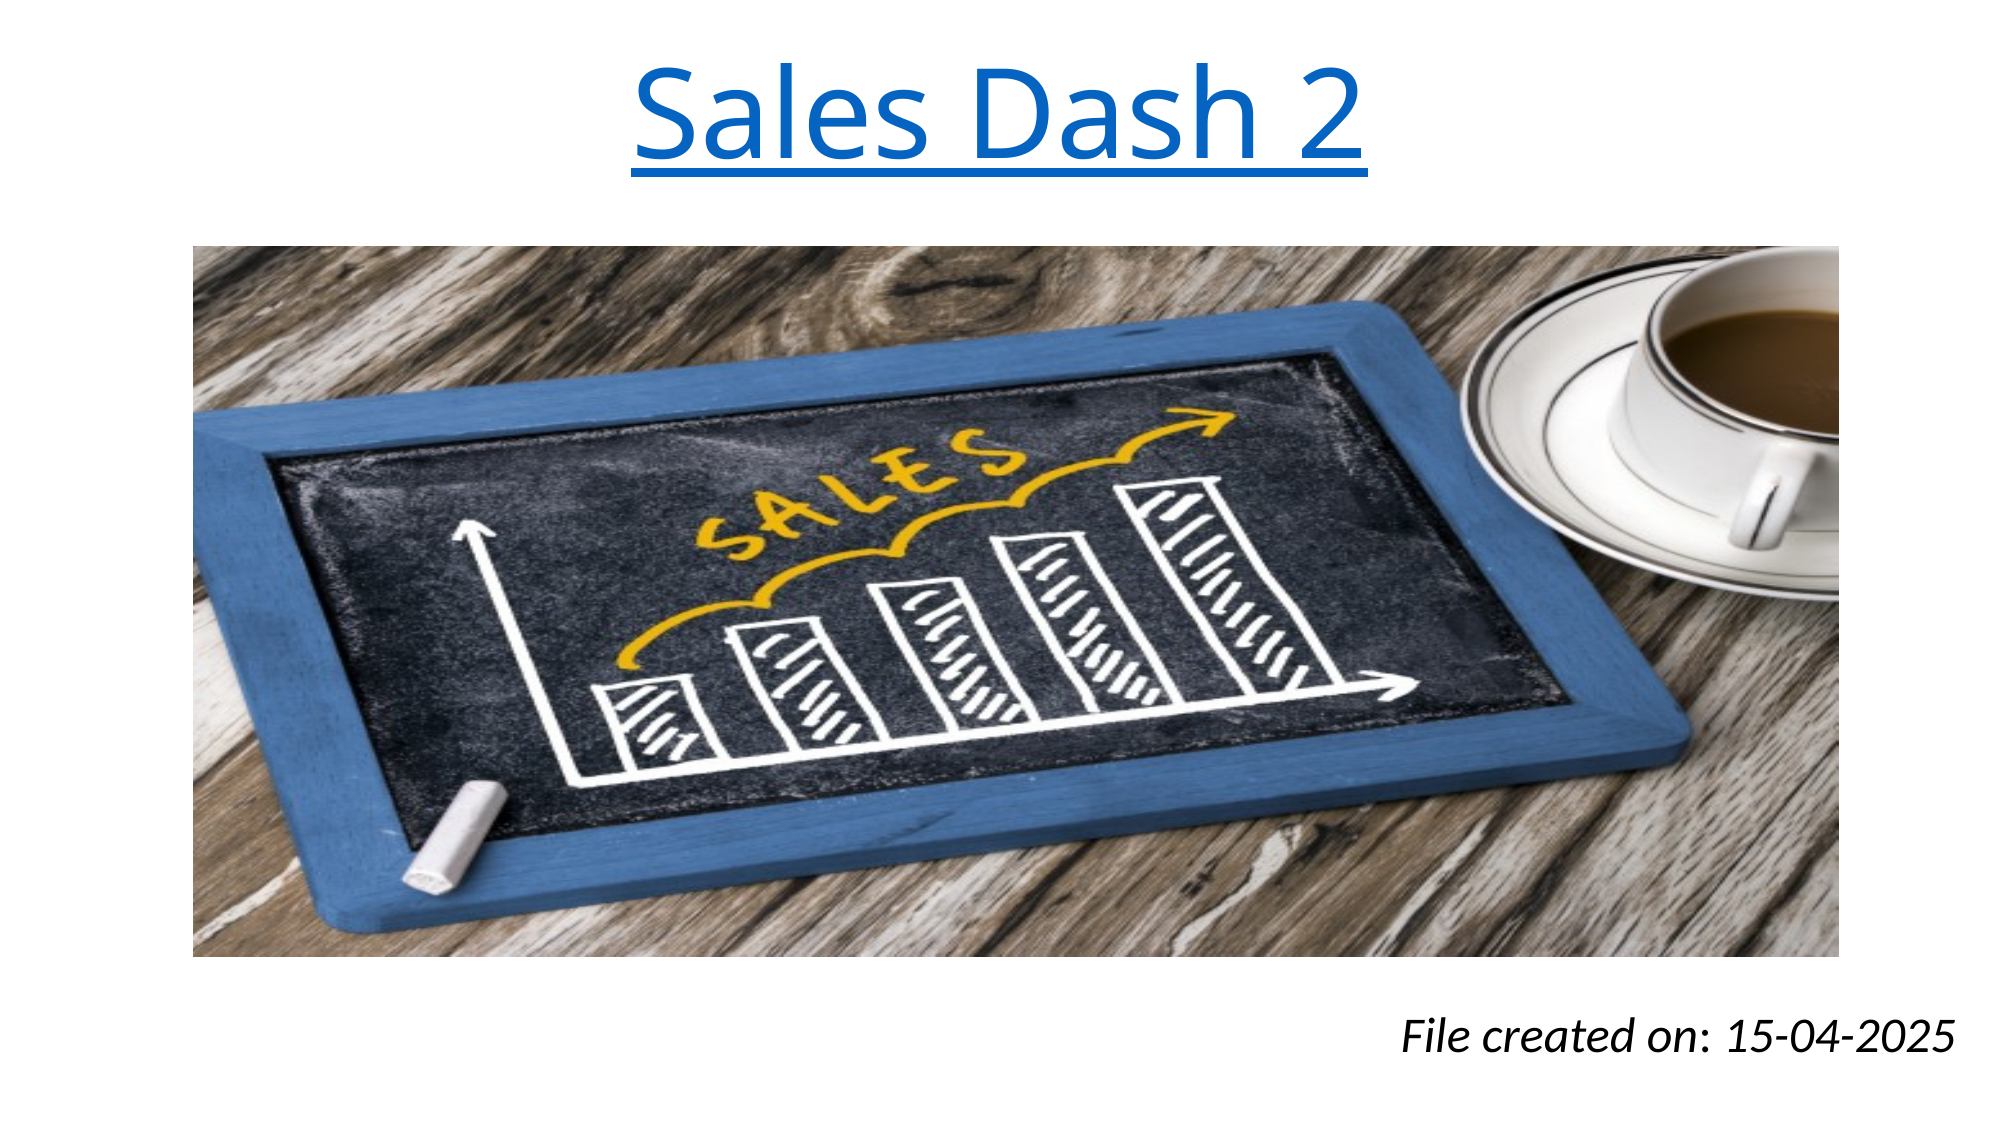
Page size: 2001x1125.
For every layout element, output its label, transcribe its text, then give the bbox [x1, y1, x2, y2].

picture [193, 246, 1839, 957]
subtitle File created on: 15-04-2025 [1363, 1001, 1994, 1125]
title Sales Dash 2 [249, 29, 1750, 197]
